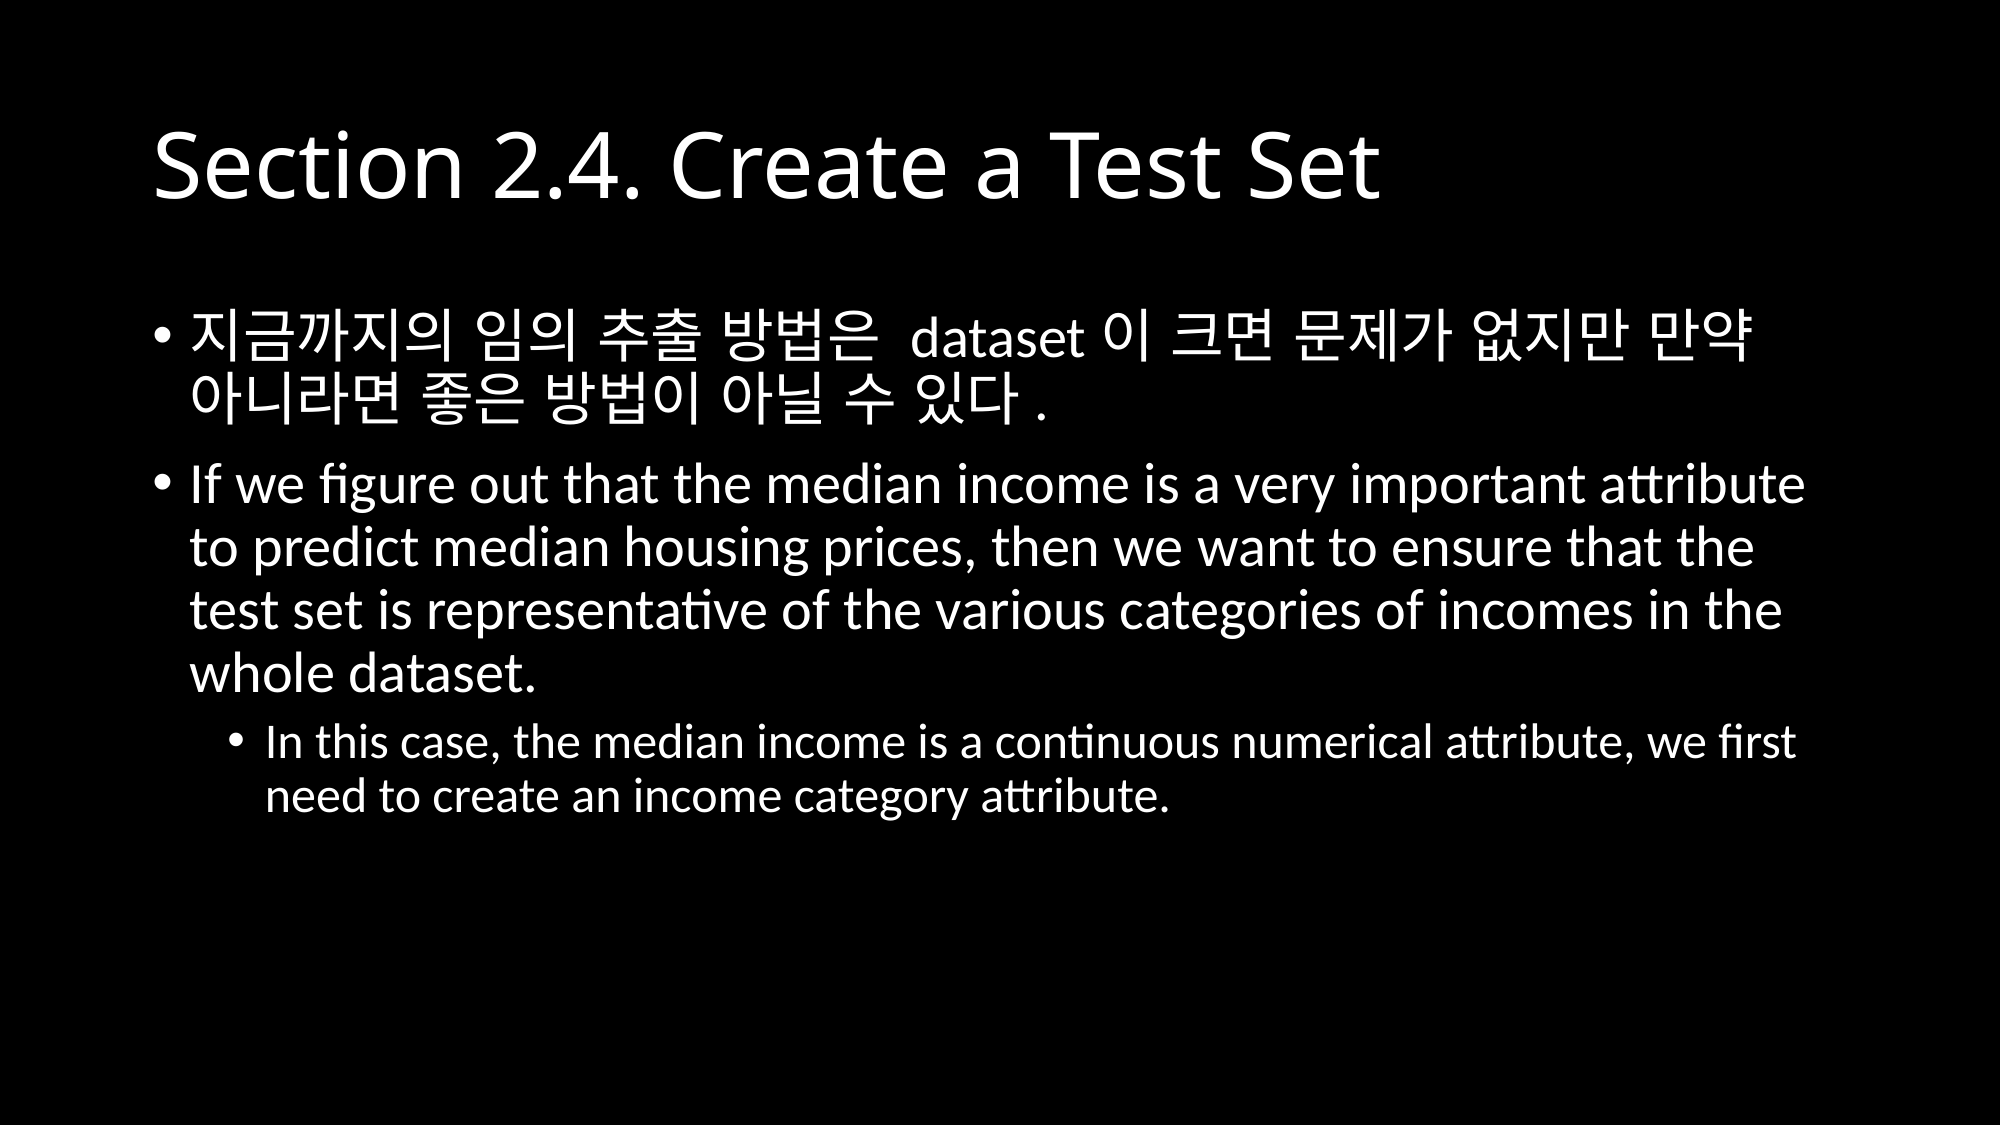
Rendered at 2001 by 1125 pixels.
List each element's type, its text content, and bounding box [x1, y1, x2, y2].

title Section 2.4. Create a Test Set [137, 59, 1863, 278]
list 지금까지의 임의 추출 방법은 dataset이 크면 문제가 없지만 만약 아니라면 좋은 방법이 아닐 수 있다. If we figure out that the median income is a very important attribute to predict median housing prices, then we want to ensure that the test set is representative of the various categories of incomes in the whole dataset. In this case, the median income is a continuous numerical attribute, we first need to create an income category attribute. [137, 299, 1863, 1066]
